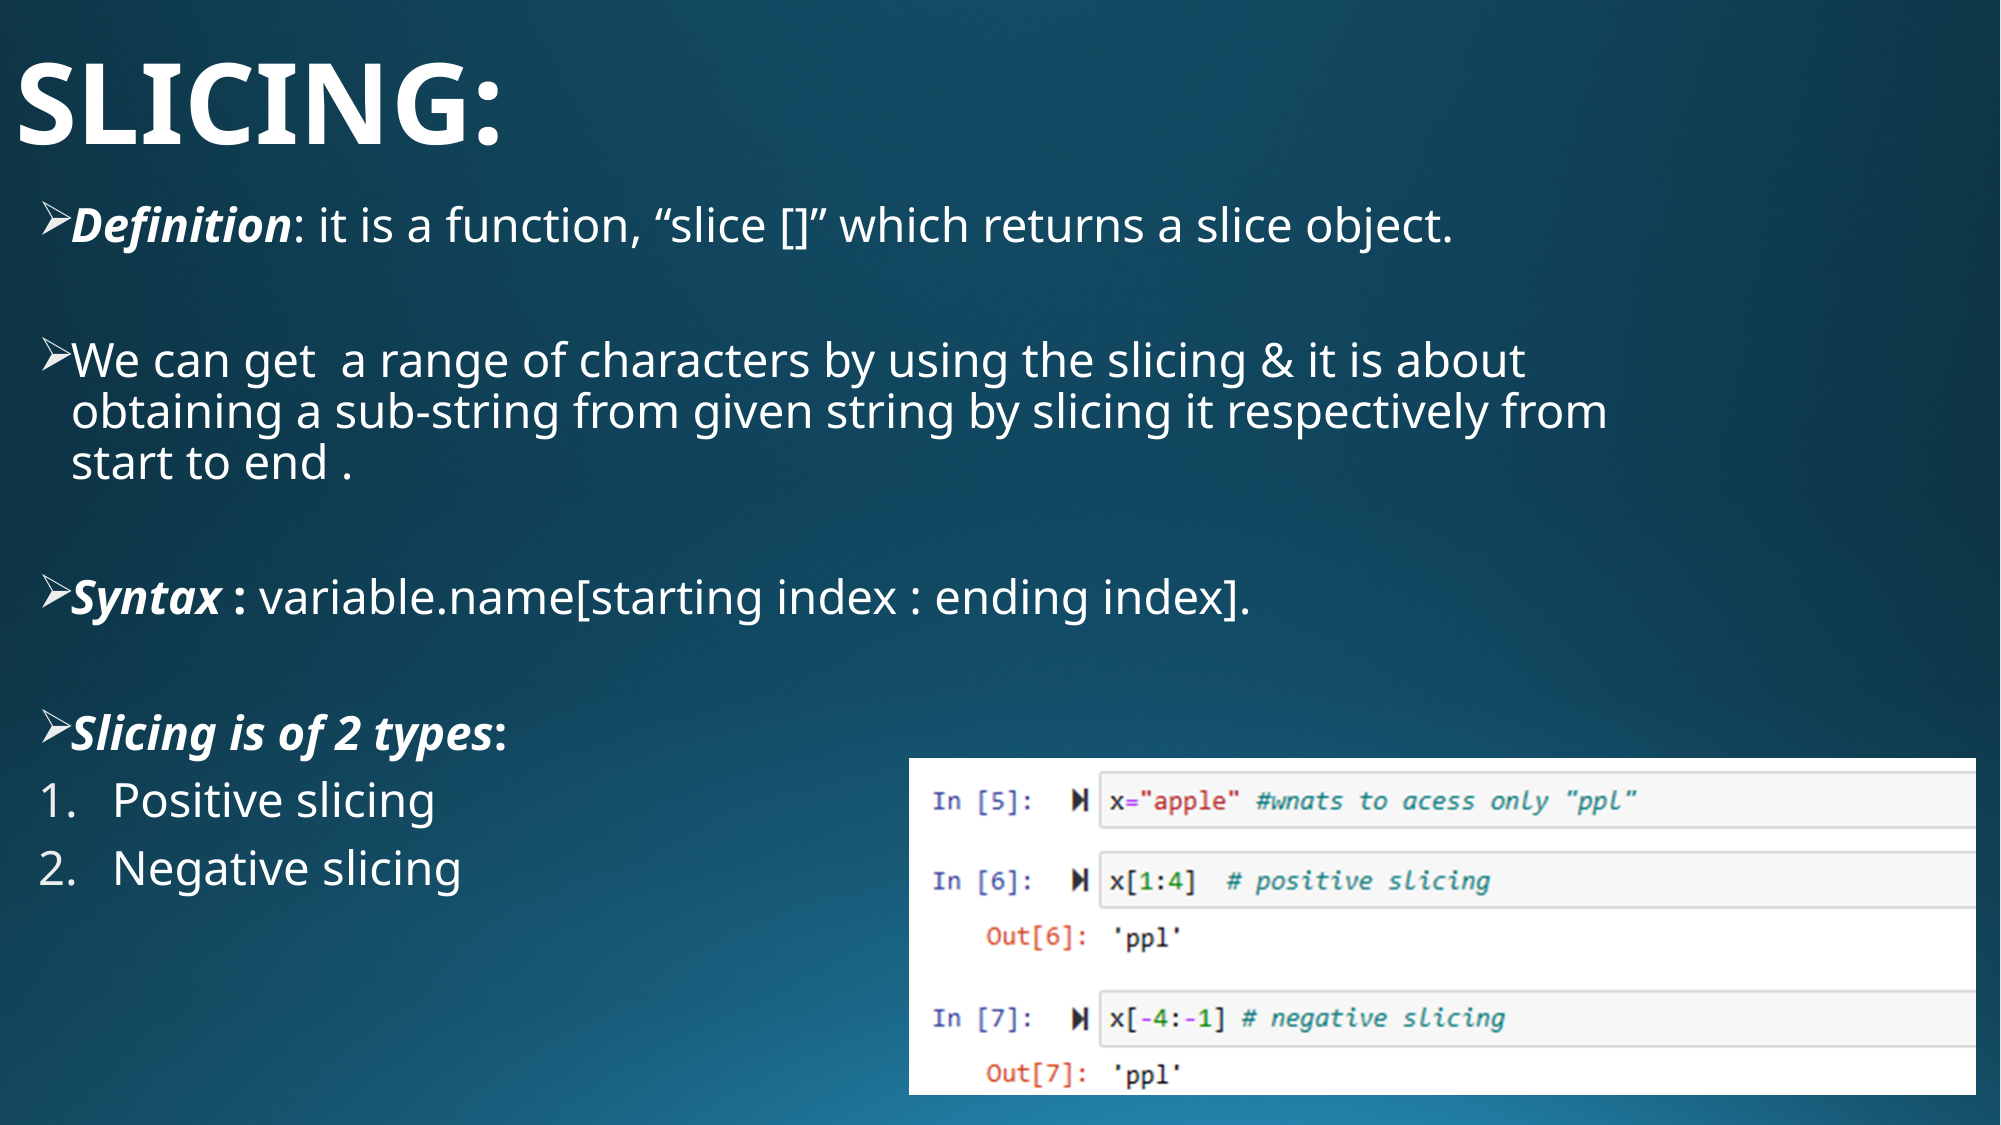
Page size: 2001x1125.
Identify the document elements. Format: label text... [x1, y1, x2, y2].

list Definition: it is a function, “slice []” which returns a slice object. We can get a range of characters by using the slicing & it is about obtaining a sub-string from given string by slicing it respectively from start to end . Syntax : variable.name[starting index : ending index]. Slicing is of 2 types: Positive slicing Negative slicing [23, 194, 1702, 909]
picture [0, 0, 2001, 1125]
title SLICING: [0, 0, 1725, 218]
